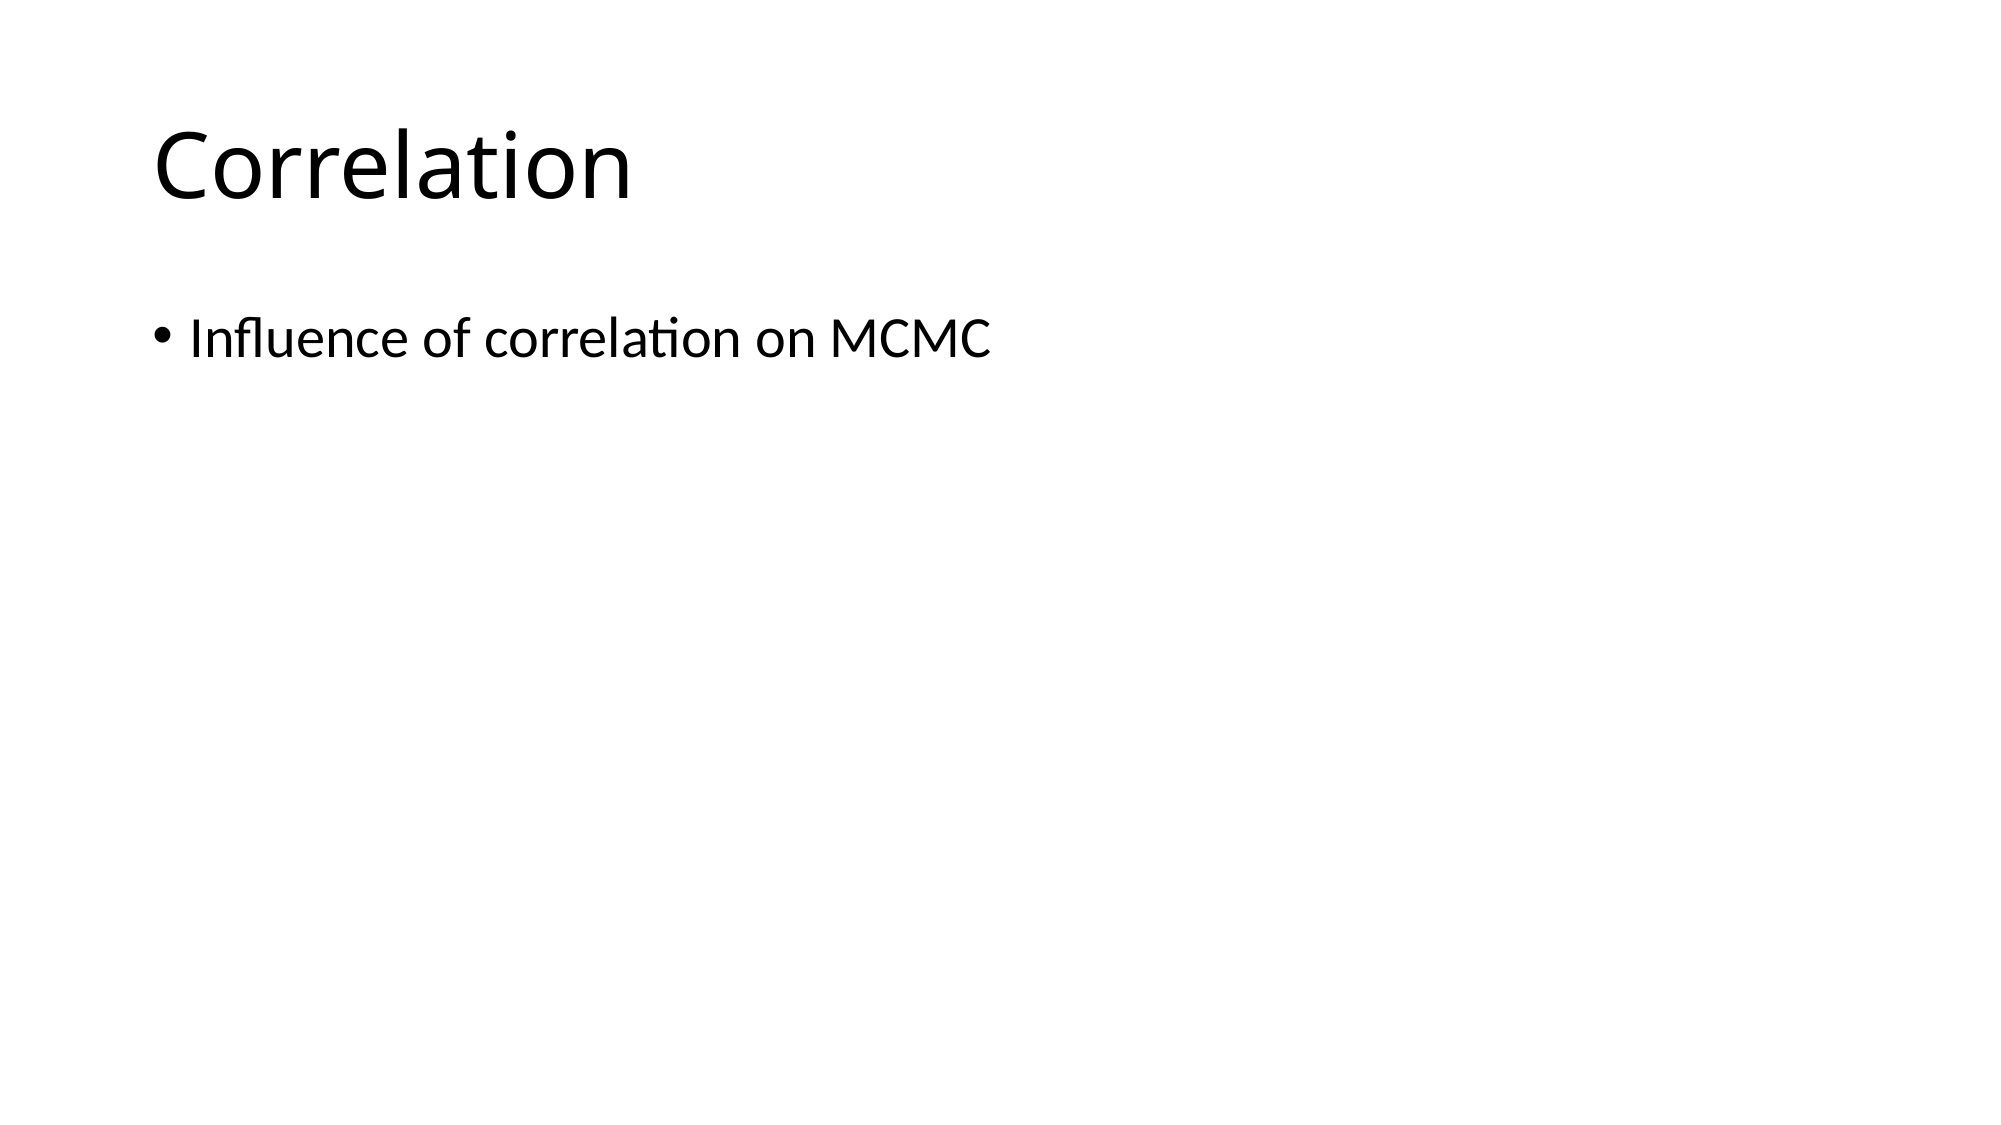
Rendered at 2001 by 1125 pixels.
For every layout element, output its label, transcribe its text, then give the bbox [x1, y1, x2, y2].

title Correlation [137, 59, 1863, 278]
list Influence of correlation on MCMC [137, 299, 1863, 1014]
